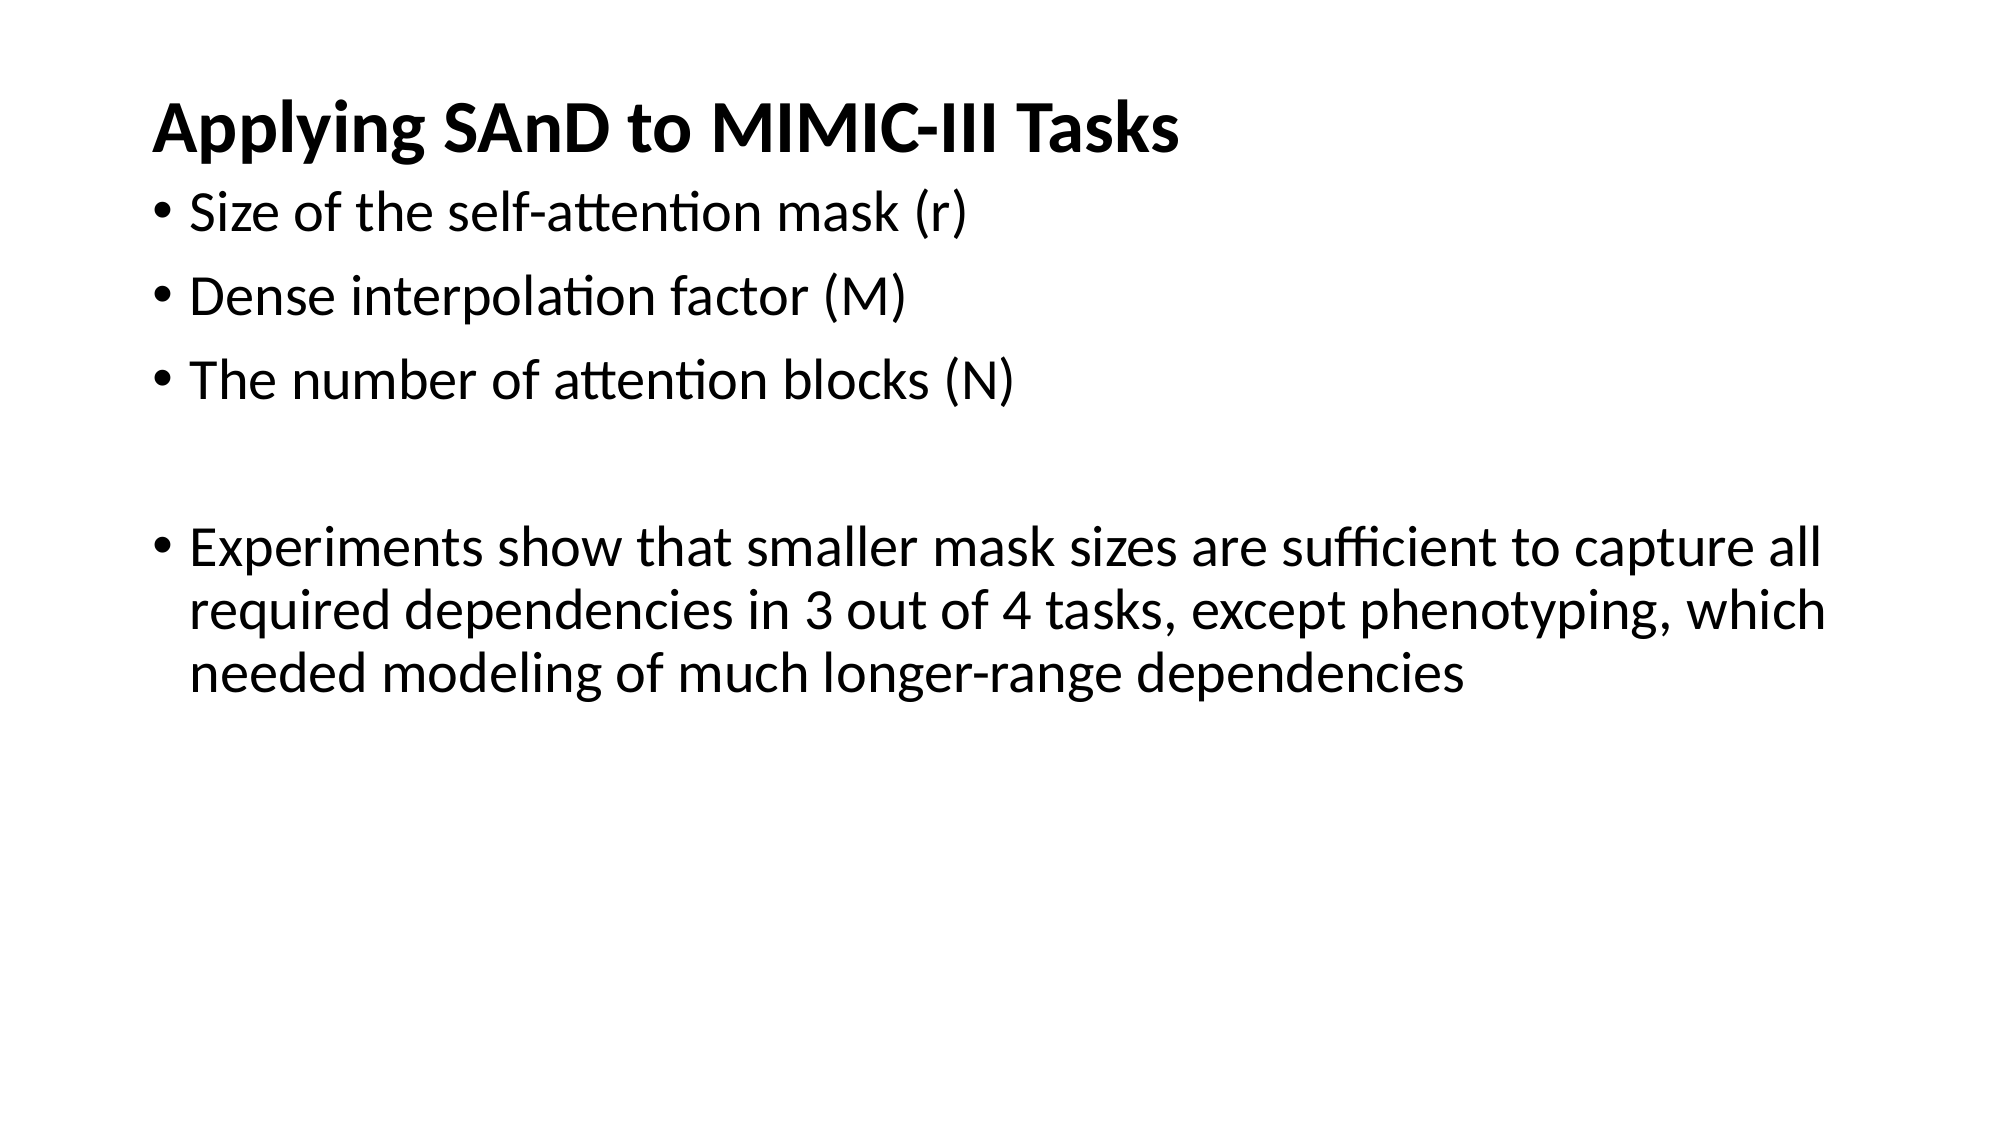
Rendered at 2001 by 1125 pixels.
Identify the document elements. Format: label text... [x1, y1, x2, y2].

title Applying SAnD to MIMIC-III Tasks [137, 82, 1863, 173]
list Size of the self-attention mask (r) Dense interpolation factor (M) The number of attention blocks (N) Experiments show that smaller mask sizes are sufficient to capture all required dependencies in 3 out of 4 tasks, except phenotyping, which needed modeling of much longer-range dependencies [137, 173, 1863, 1000]
